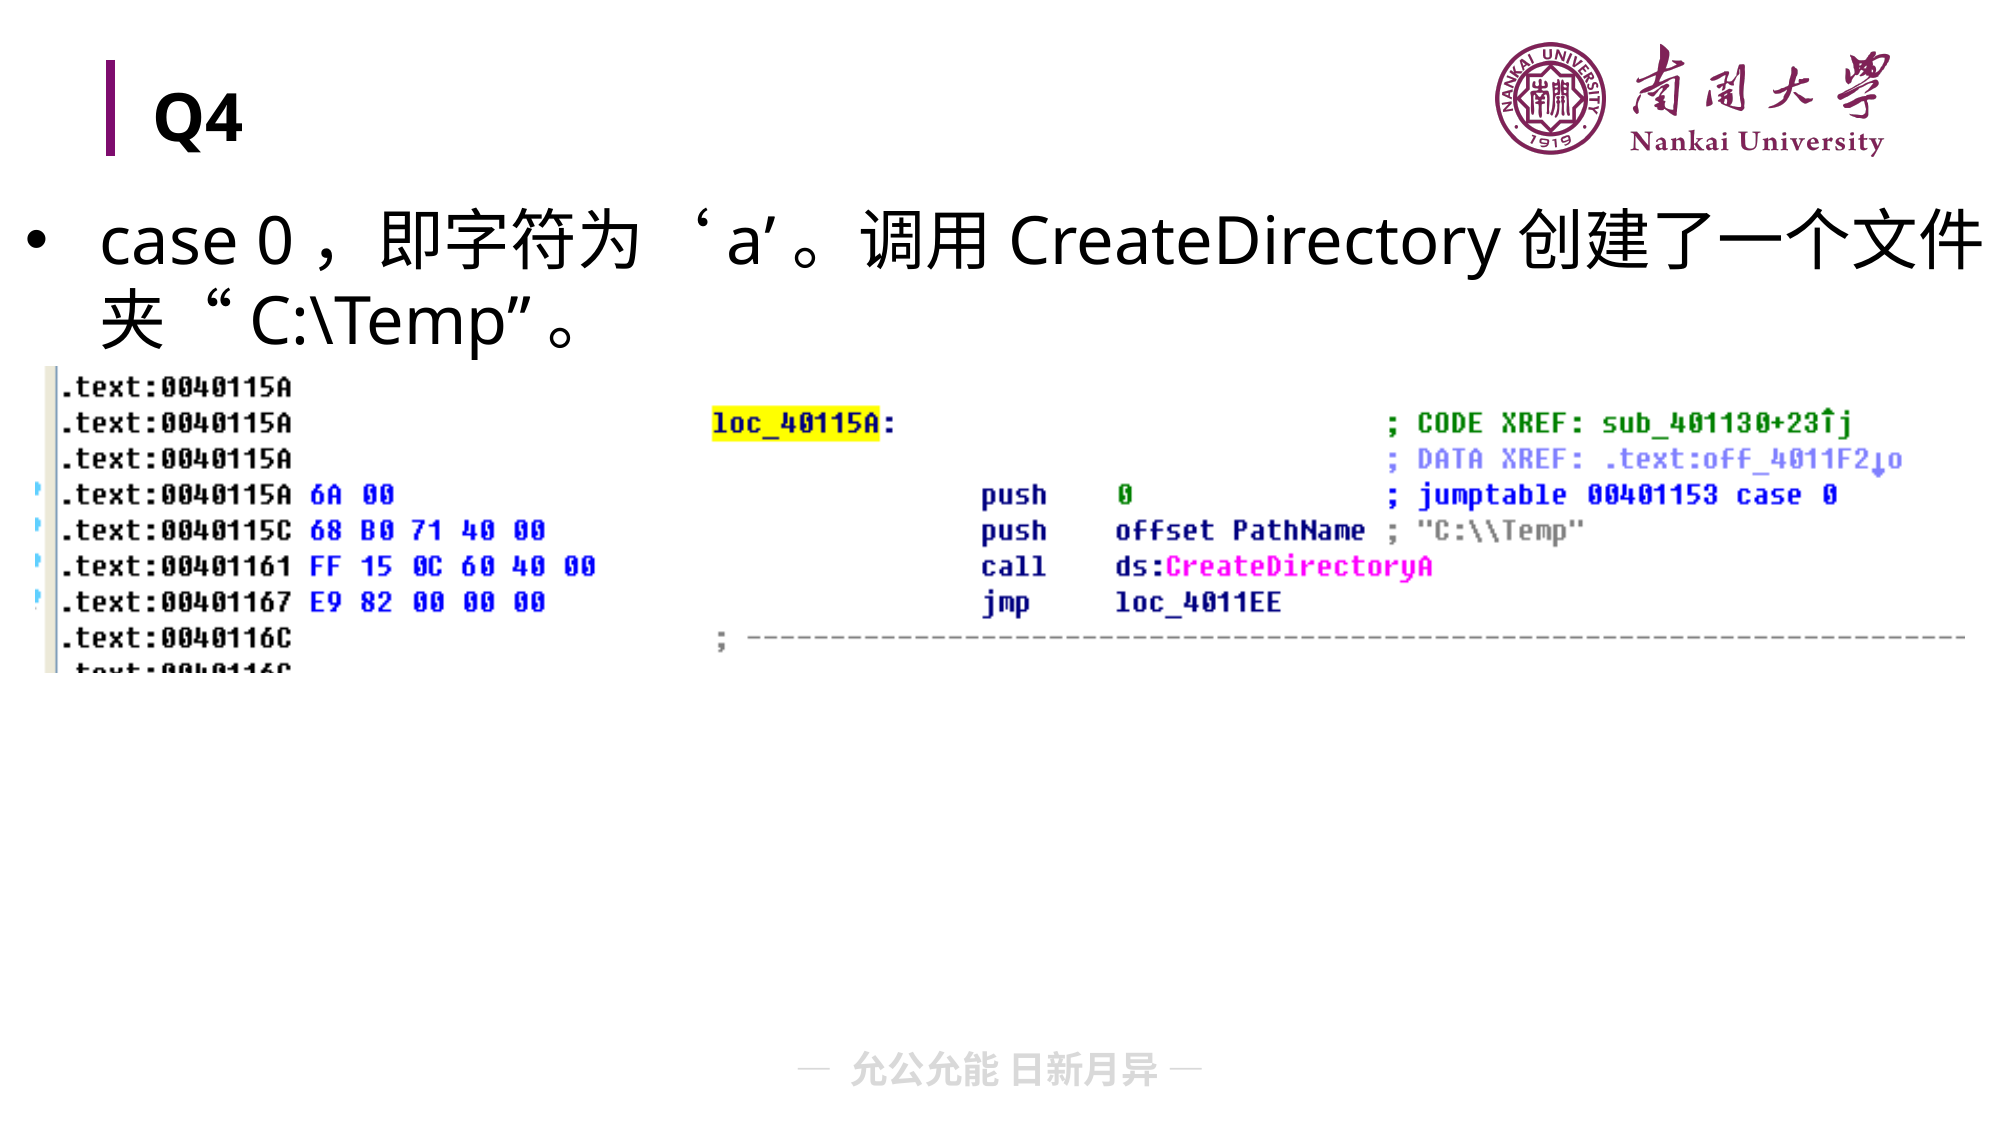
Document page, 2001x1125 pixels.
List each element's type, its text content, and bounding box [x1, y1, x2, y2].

picture [35, 366, 1965, 673]
text_box case 0，即字符为‘a’。调用CreateDirectory创建了一个文件夹“C:\Temp”。 [9, 190, 2000, 366]
picture [1495, 42, 1890, 157]
title Q4 [137, 48, 1000, 190]
